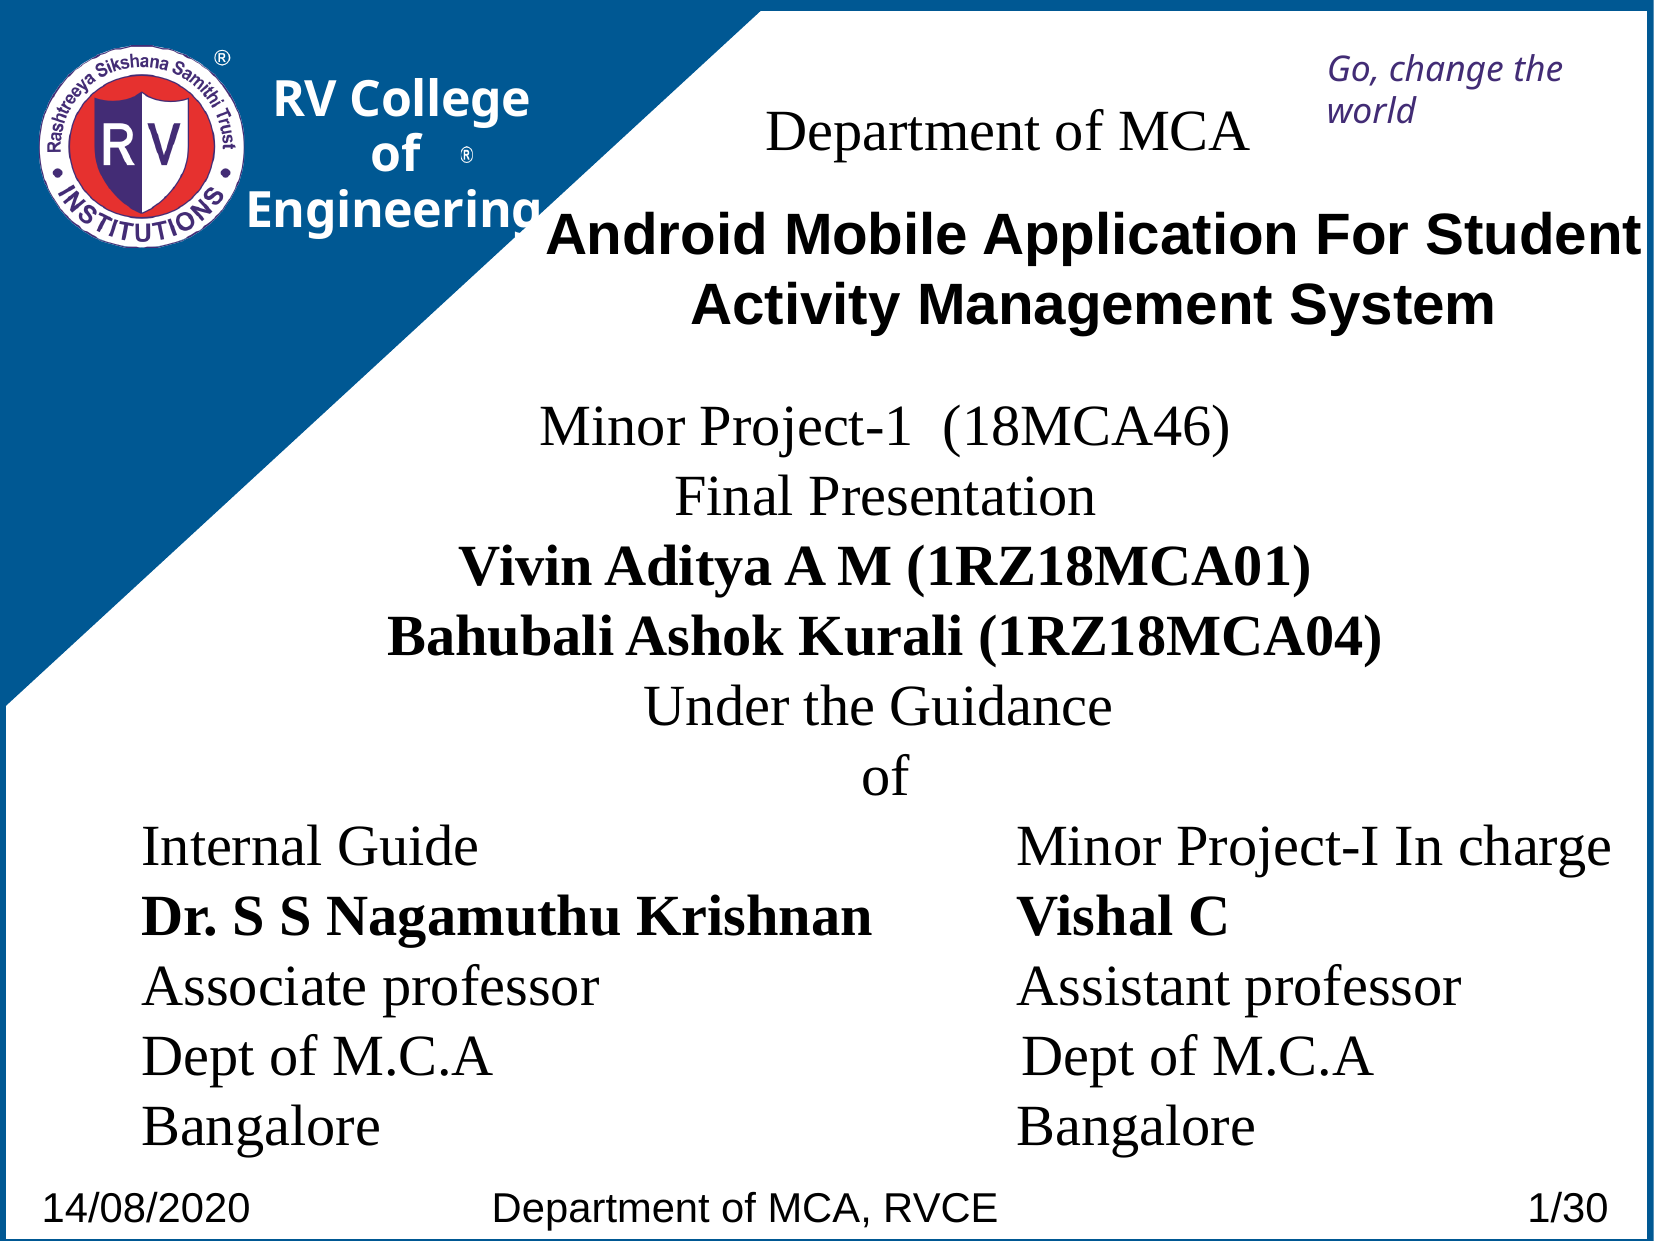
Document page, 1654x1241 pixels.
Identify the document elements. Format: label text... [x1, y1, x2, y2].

text_box Go, change the world [1325, 44, 1606, 131]
text_box [569, 3, 1654, 189]
text_box RV College of Engineering [244, 70, 558, 238]
text_box Department of MCA [558, 84, 1459, 169]
text_box Android Mobile Application For Student Activity Management System [485, 189, 1654, 343]
text_box [38, 45, 245, 248]
text_box Minor Project-1 (18MCA46) Final Presentation Vivin Aditya A M (1RZ18MCA01) Bahubali Ashok Kurali (1RZ18MCA04) Under the Guidance of Internal Guide Minor Project-I In charge Dr. S S Nagamuthu Krishnan Vishal C Associate professor Assistant professor Dept of M.C.A Dept of M.C.A Bangalore Bangalore [141, 428, 1630, 1116]
text_box 14/08/2020 Department of MCA, RVCE 1/30 [26, 1173, 1634, 1231]
text_box [0, 1, 771, 712]
text_box [0, 266, 1654, 1241]
